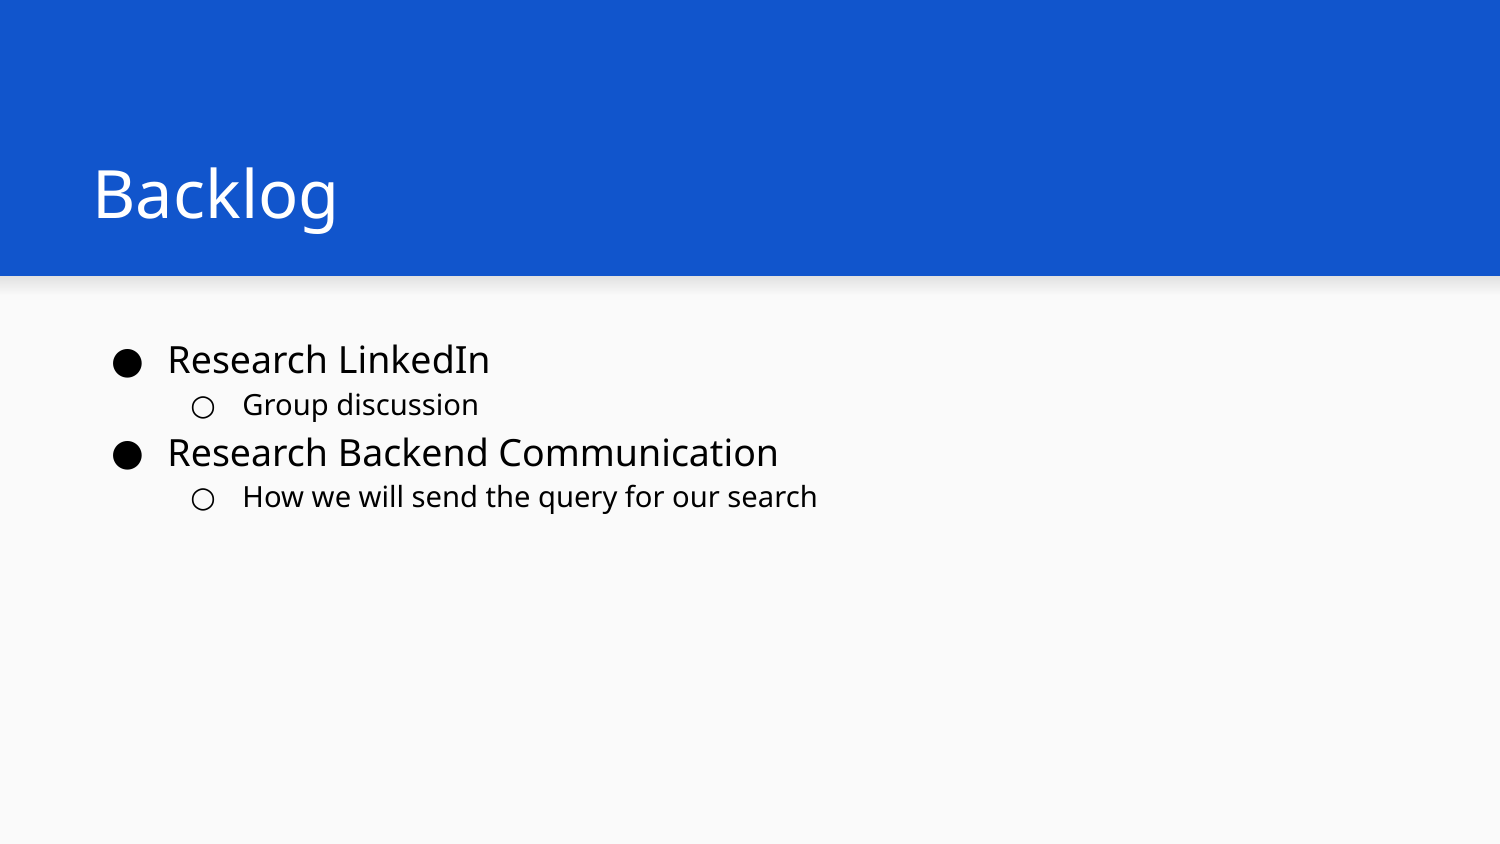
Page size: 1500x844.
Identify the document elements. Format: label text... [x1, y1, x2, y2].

title Backlog [77, 121, 1427, 248]
list Research LinkedIn Group discussion Research Backend Communication How we will send the query for our search [77, 314, 1427, 760]
